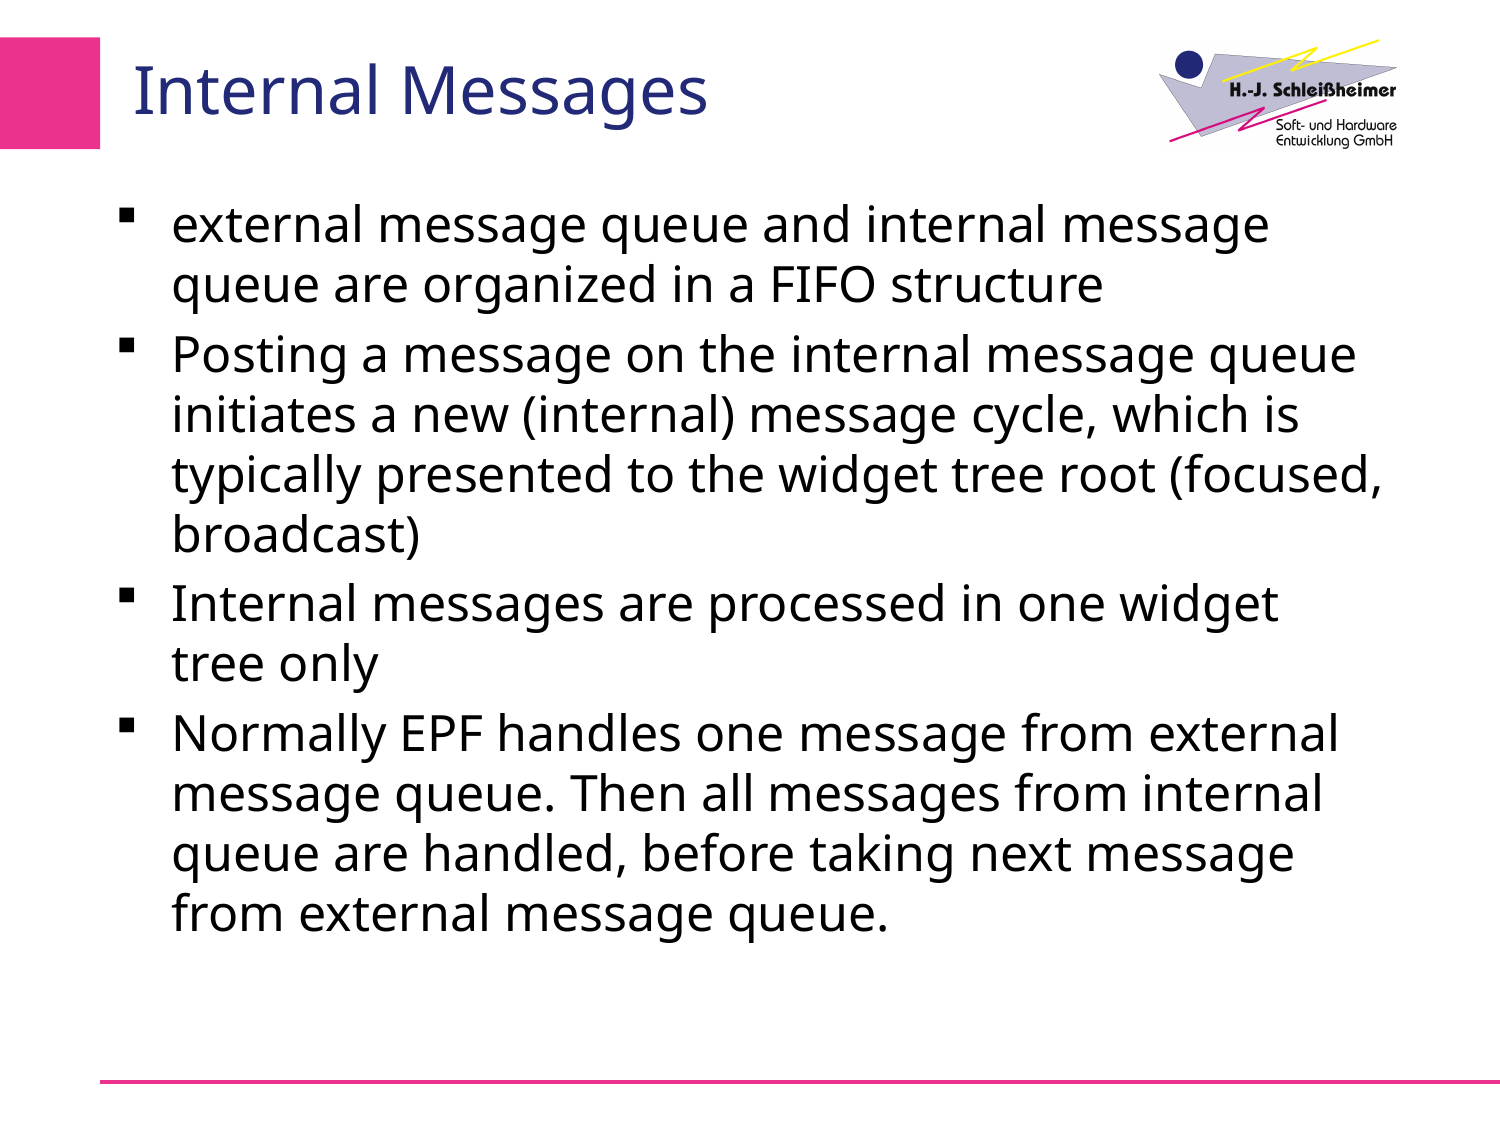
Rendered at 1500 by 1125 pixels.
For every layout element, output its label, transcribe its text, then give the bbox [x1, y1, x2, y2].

title Internal Messages [133, 23, 1152, 152]
picture [1159, 39, 1397, 149]
list external message queue and internal message queue are organized in a FIFO structure Posting a message on the internal message queue initiates a new (internal) message cycle, which is typically presented to the widget tree root (focused, broadcast) Internal messages are processed in one widget tree only Normally EPF handles one message from external message queue. Then all messages from internal queue are handled, before taking next message from external message queue. [100, 184, 1400, 1047]
